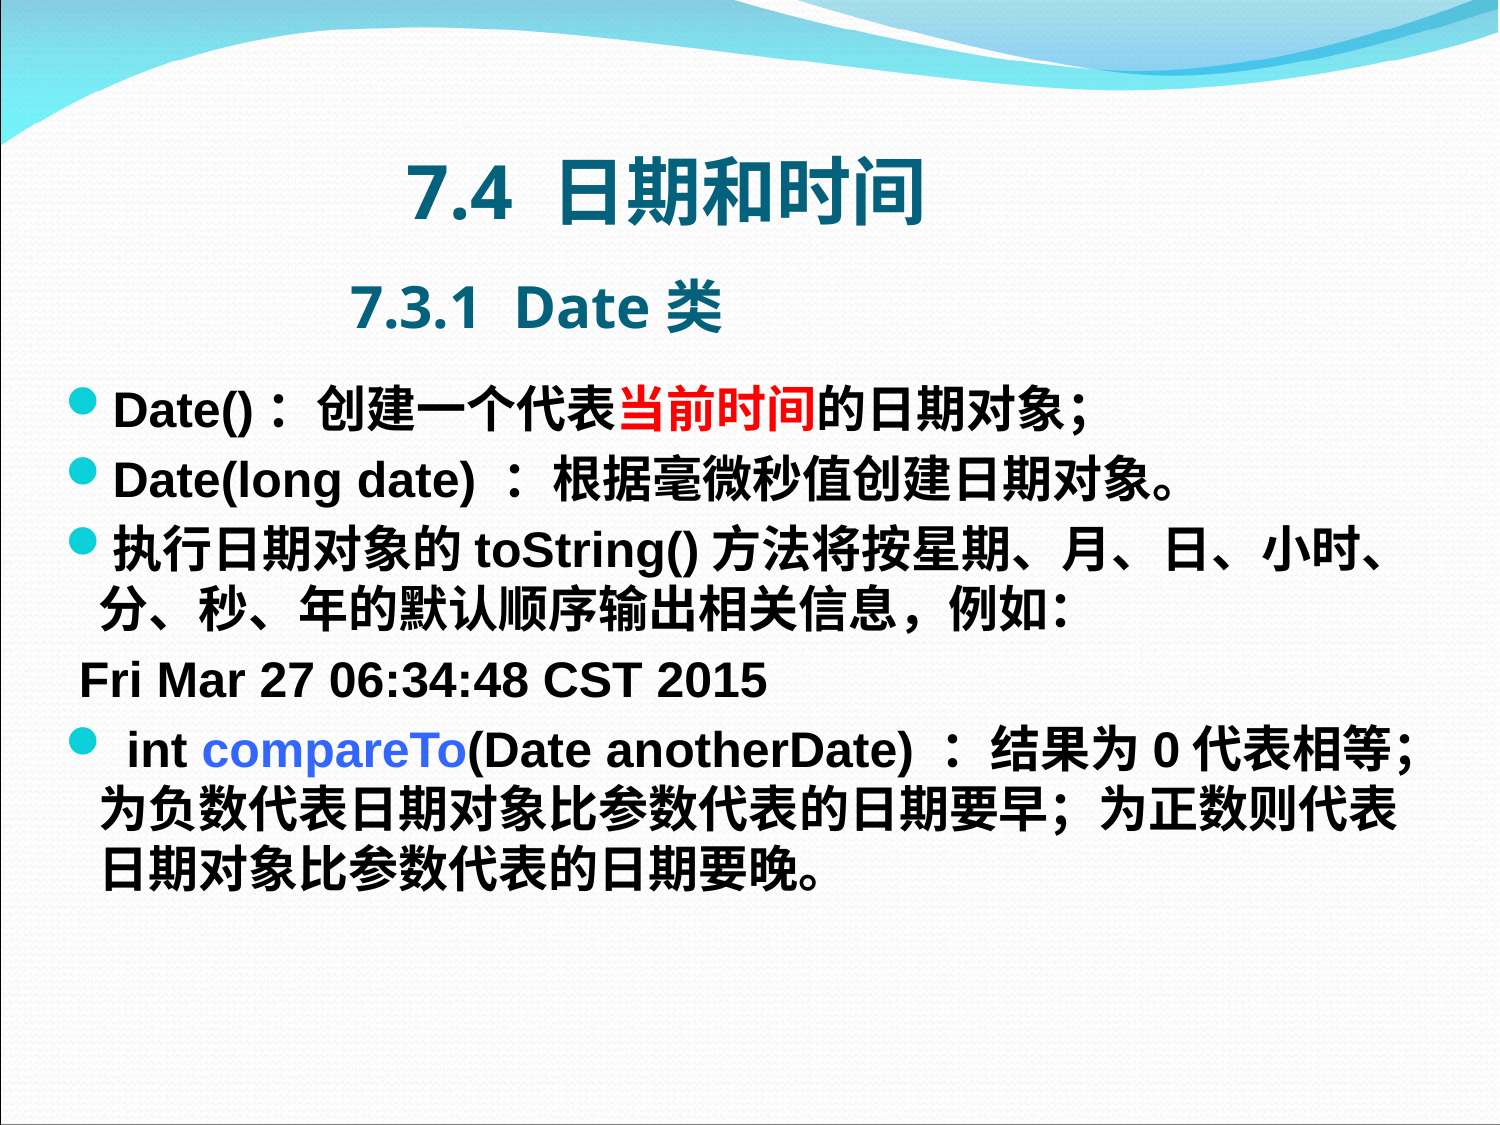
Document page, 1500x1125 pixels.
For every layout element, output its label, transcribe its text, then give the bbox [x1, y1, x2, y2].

list Date()：创建一个代表当前时间的日期对象； Date(long date) ：根据毫微秒值创建日期对象。 执行日期对象的toString()方法将按星期、月、日、小时、分、秒、年的默认顺序输出相关信息，例如： Fri Mar 27 06:34:48 CST 2015 int compareTo(Date anotherDate) ：结果为0代表相等；为负数代表日期对象比参数代表的日期要早；为正数则代表日期对象比参数代表的日期要晚。 [50, 370, 1425, 1025]
title 7.3.1 Date类 [349, 243, 949, 341]
text_box 7.4 日期和时间 [249, 137, 1084, 243]
picture [0, 0, 1500, 1125]
